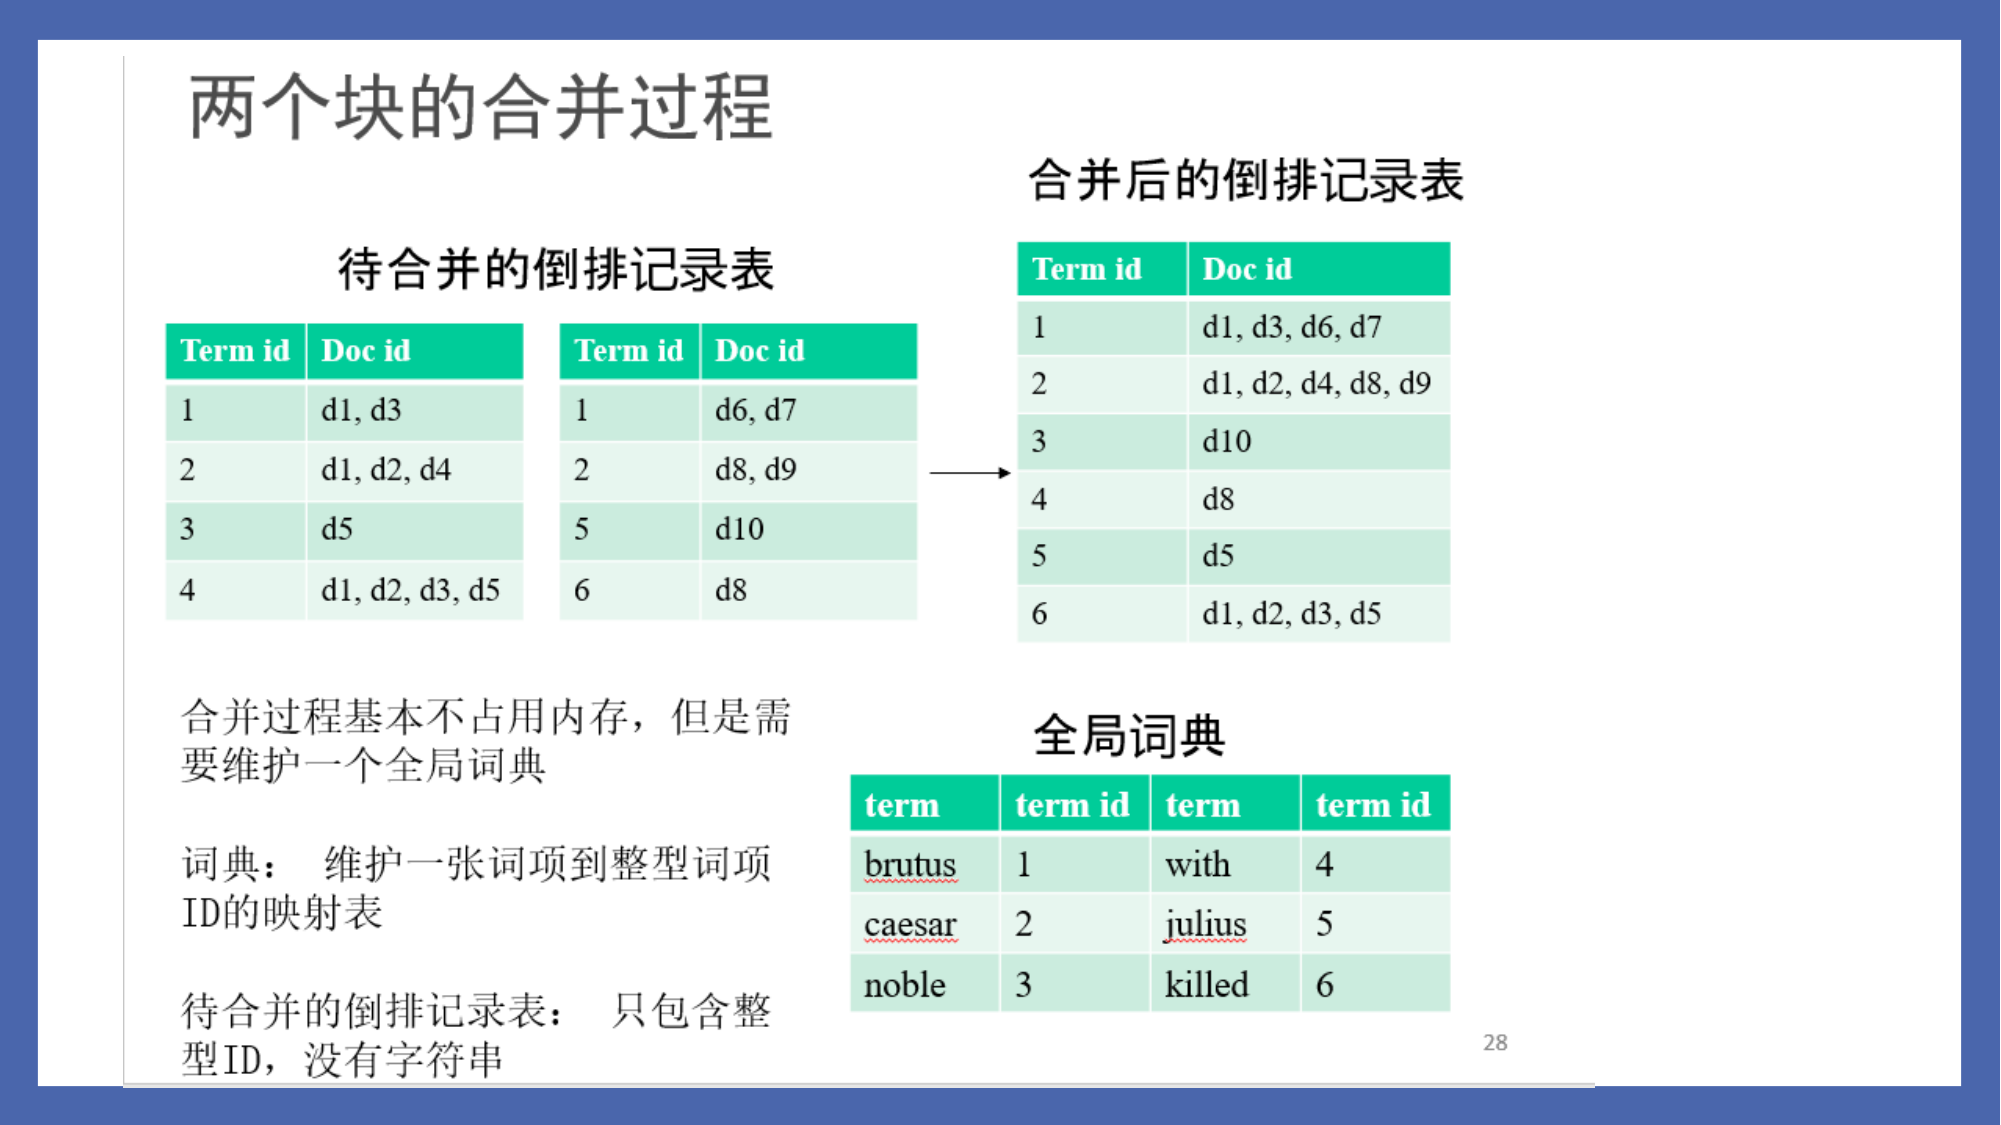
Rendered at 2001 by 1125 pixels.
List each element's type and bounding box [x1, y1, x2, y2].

list [123, 56, 1595, 1088]
